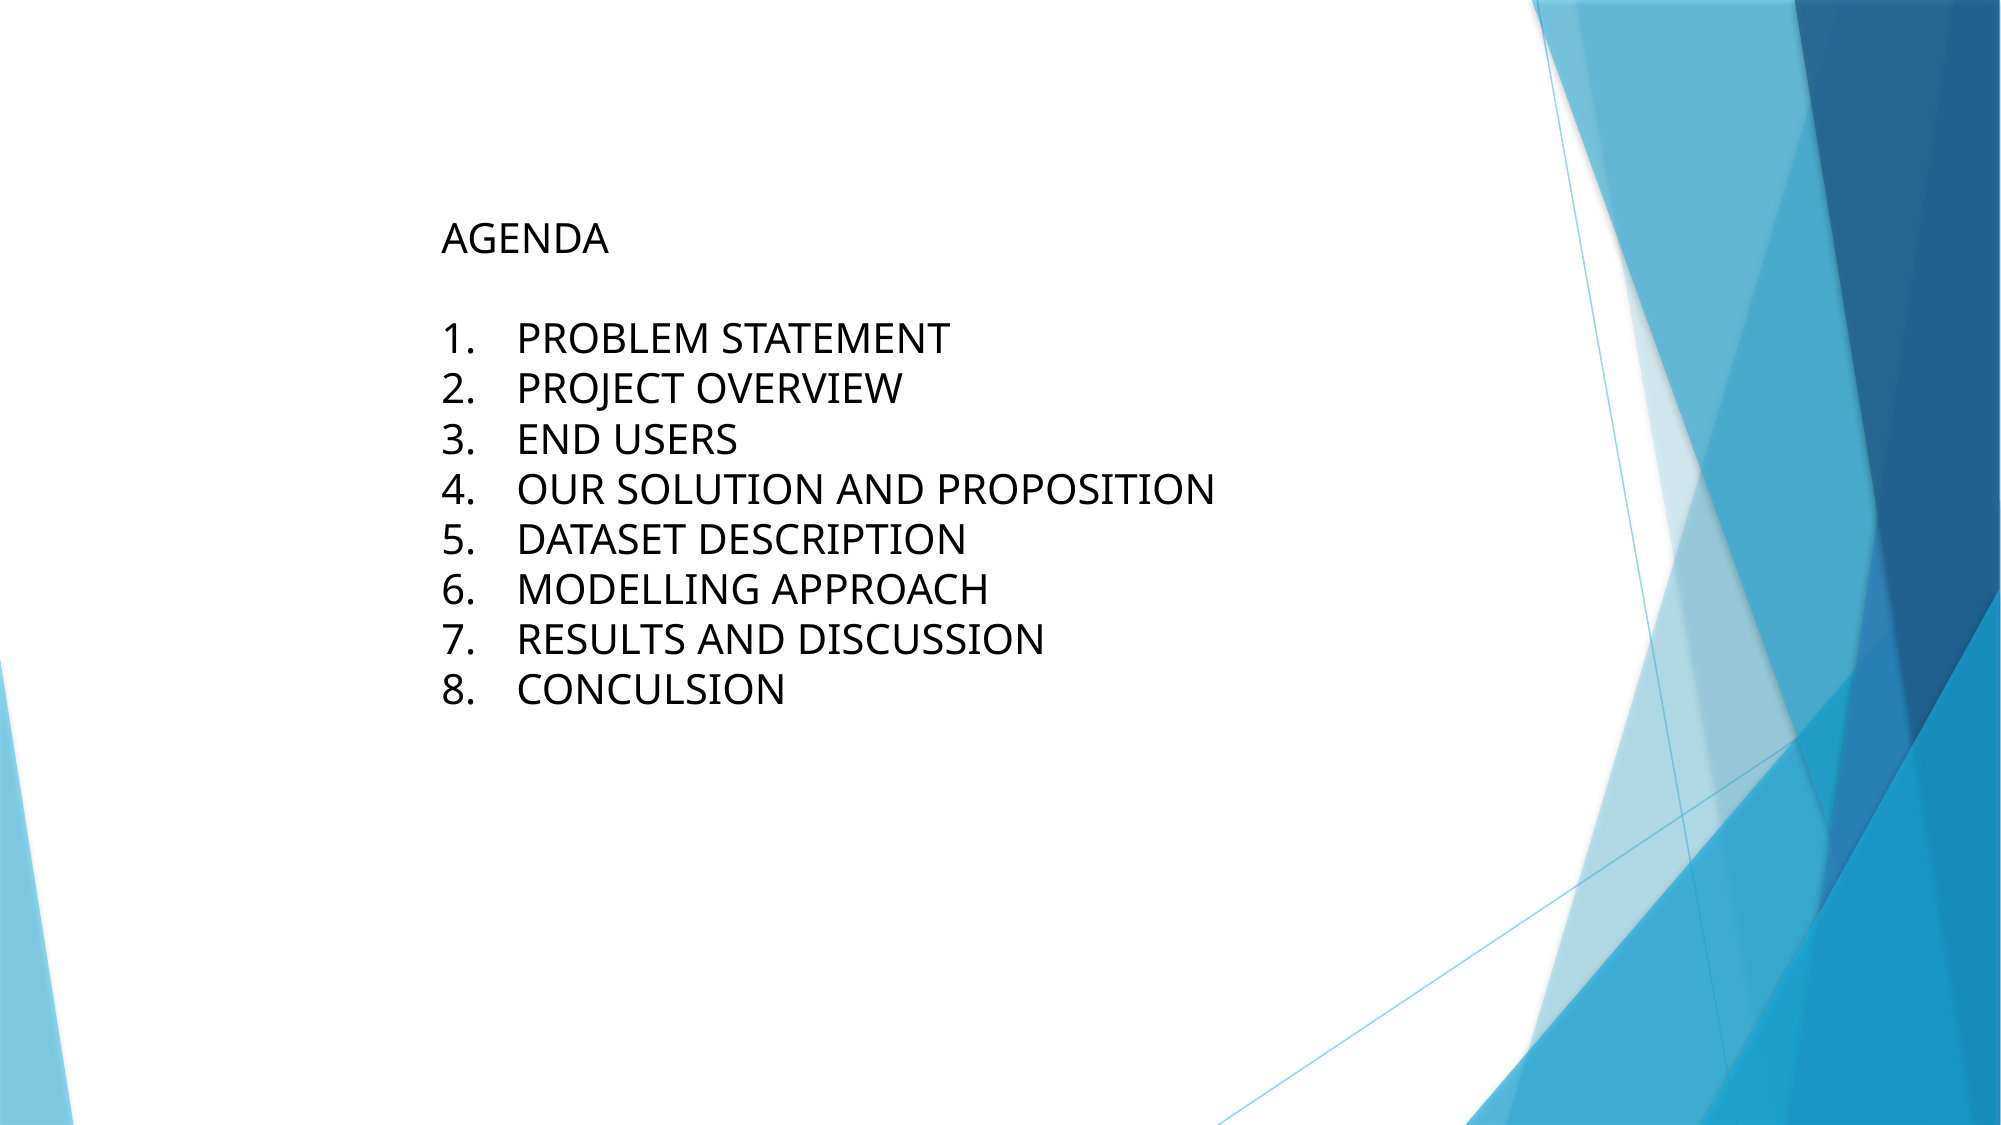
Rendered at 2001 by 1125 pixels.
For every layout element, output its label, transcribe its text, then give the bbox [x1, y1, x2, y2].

text_box AGENDA PROBLEM STATEMENT PROJECT OVERVIEW END USERS OUR SOLUTION AND PROPOSITION DATASET DESCRIPTION MODELLING APPROACH RESULTS AND DISCUSSION CONCULSION [426, 204, 1393, 790]
